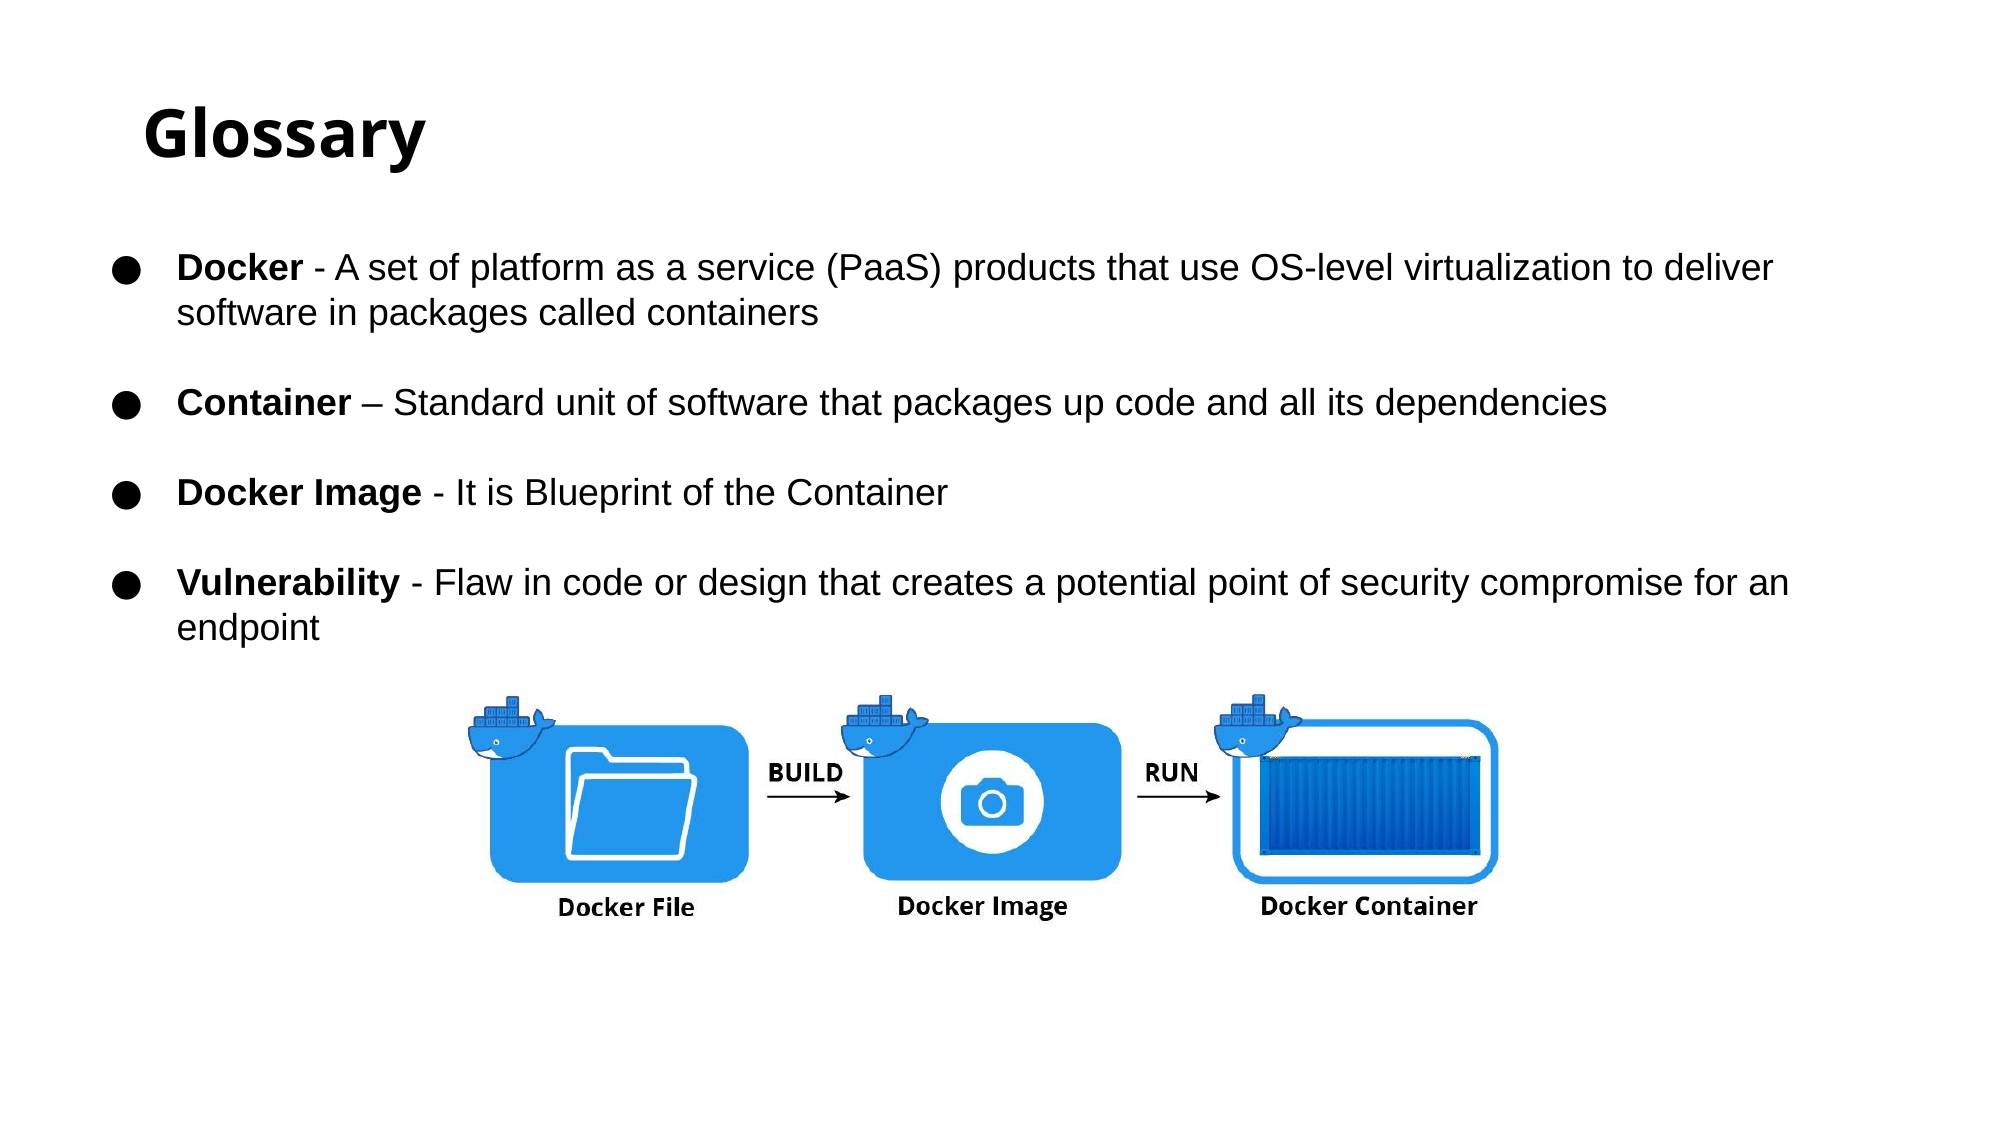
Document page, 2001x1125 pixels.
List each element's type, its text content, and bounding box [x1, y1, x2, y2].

text_box Docker - A set of platform as a service (PaaS) products that use OS-level virtualization to deliver software in packages called containers Container – Standard unit of software that packages up code and all its dependencies Docker Image - It is Blueprint of the Container Vulnerability - Flaw in code or design that creates a potential point of security compromise for an endpoint [56, 524, 1918, 683]
text_box Glossary [122, 70, 1766, 229]
picture [435, 635, 1523, 976]
